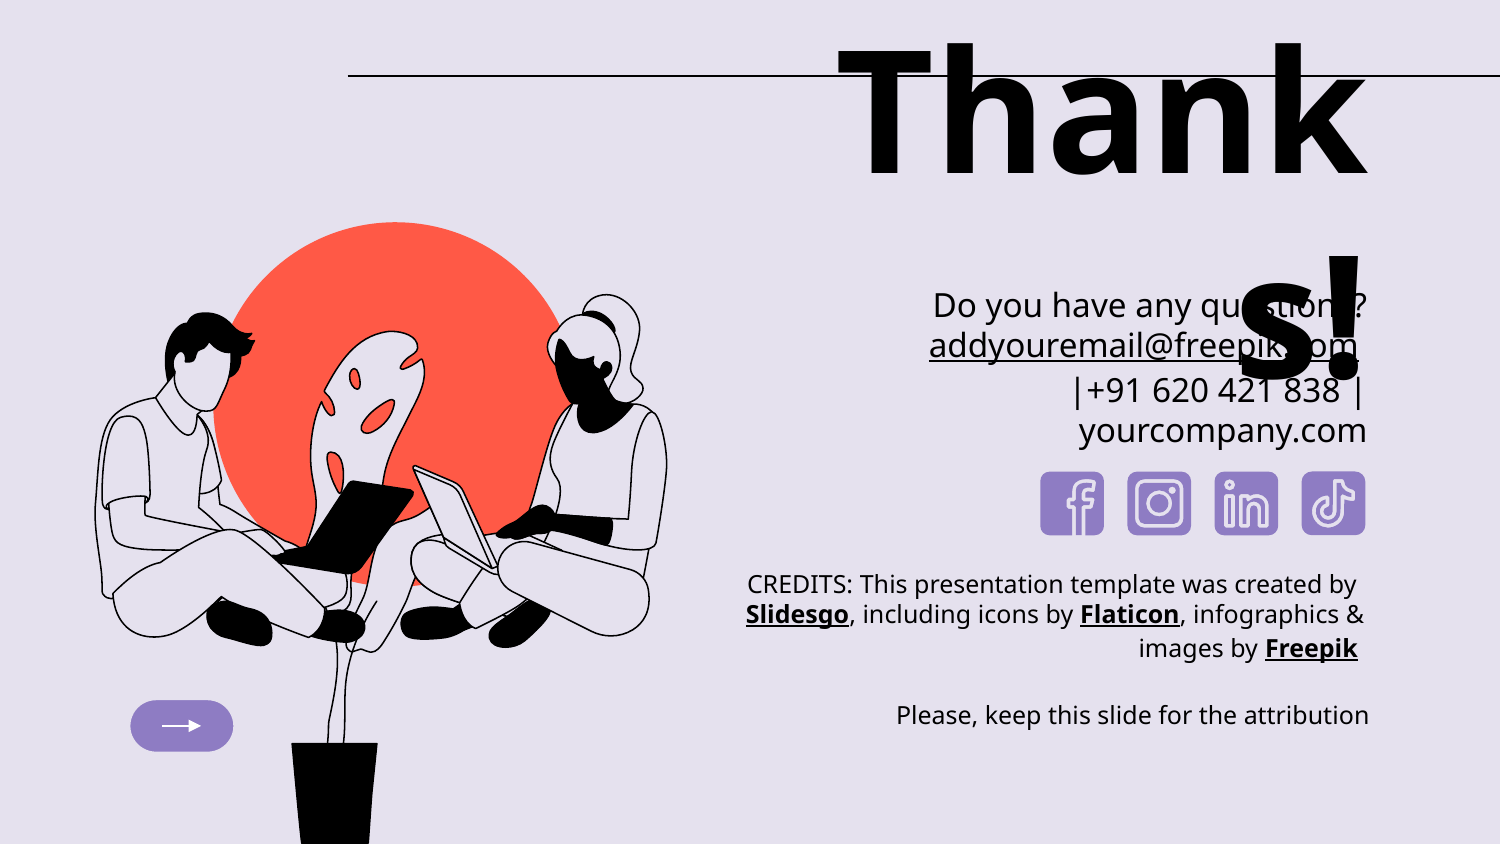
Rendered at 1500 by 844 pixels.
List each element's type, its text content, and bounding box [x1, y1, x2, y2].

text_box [1127, 471, 1192, 536]
subtitle Do you have any questions? addyouremail@freepik.com |+91 620 421 838 | yourcompany.com [785, 292, 1383, 441]
title Thanks! [750, 111, 1383, 305]
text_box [1301, 471, 1366, 536]
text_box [1214, 471, 1279, 536]
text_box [93, 294, 669, 648]
text_box [251, 222, 540, 293]
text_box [1040, 471, 1105, 536]
text_box Please, keep this slide for the attribution [777, 684, 1386, 733]
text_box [291, 656, 499, 844]
